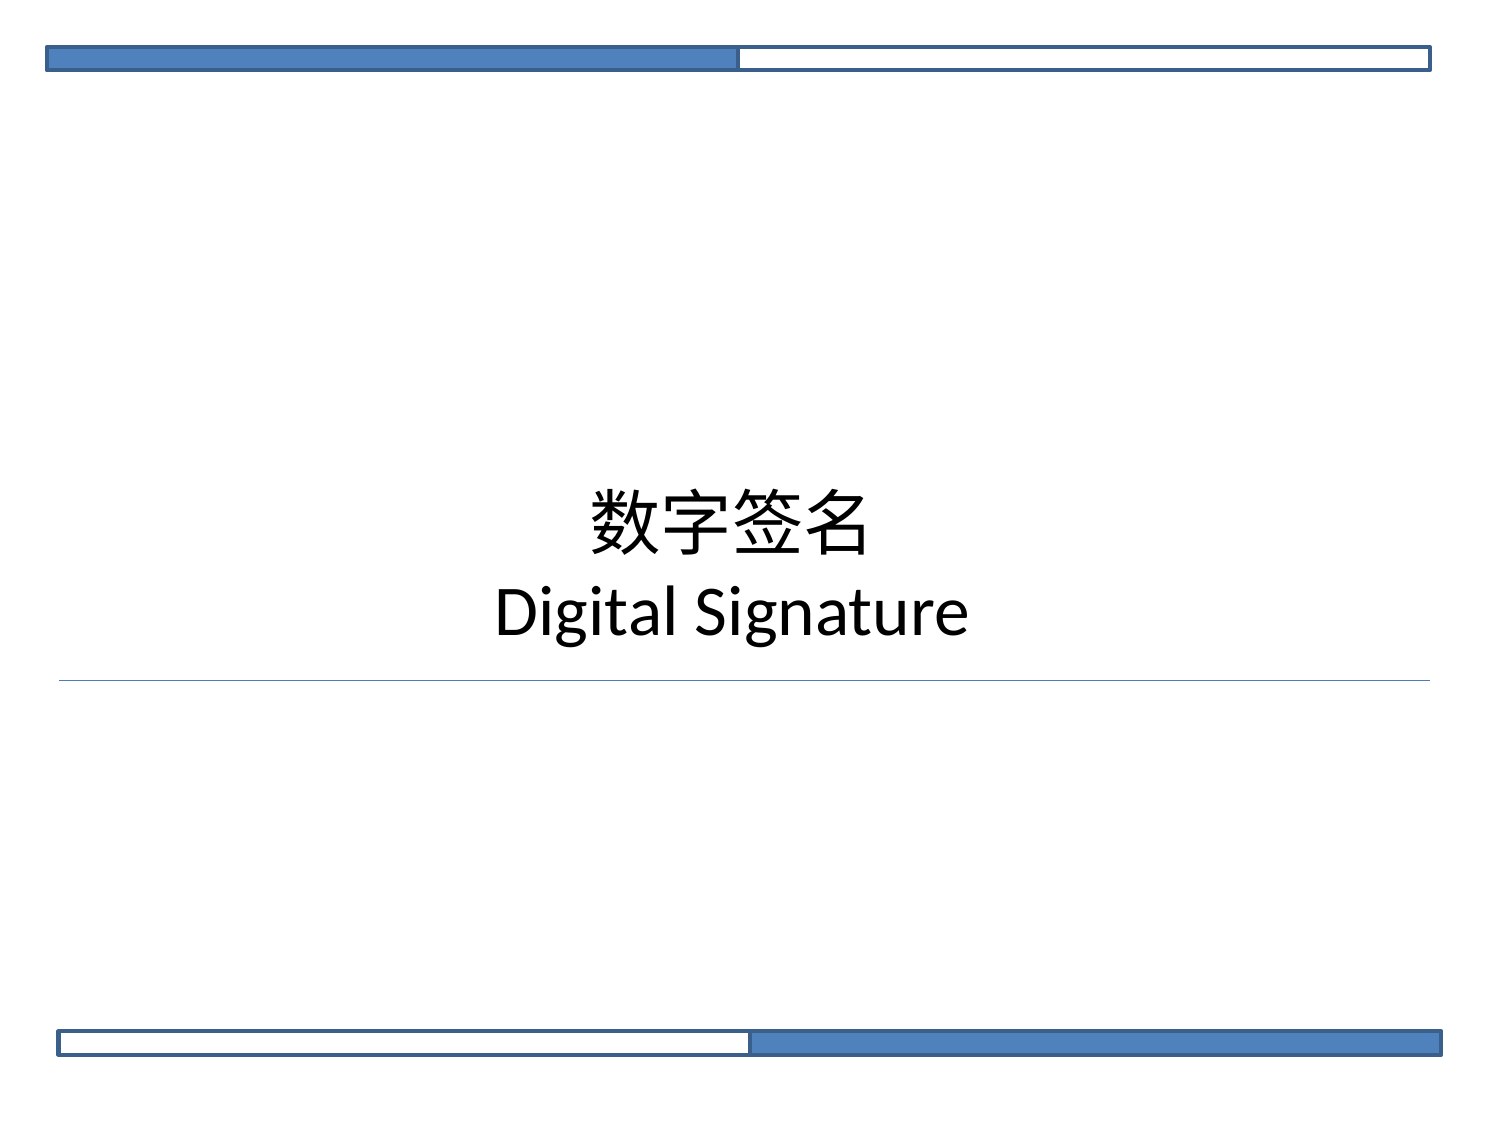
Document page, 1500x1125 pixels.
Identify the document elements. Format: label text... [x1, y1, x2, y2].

title 数字签名 Digital Signature [46, 469, 1418, 658]
text_box [56, 1029, 752, 1057]
text_box [45, 45, 736, 72]
text_box [752, 1029, 1443, 1057]
text_box [736, 45, 1432, 72]
